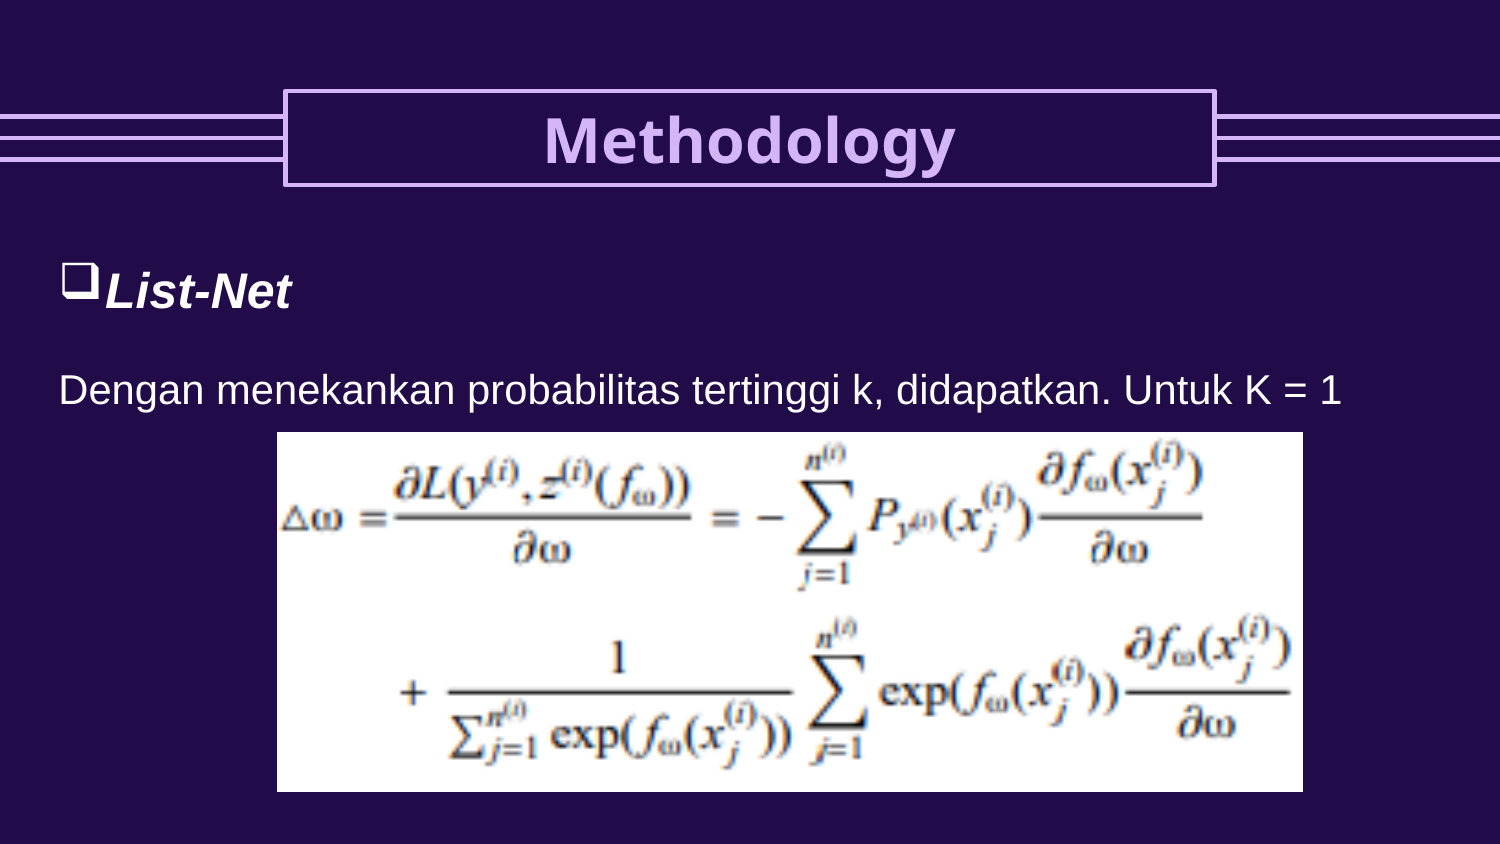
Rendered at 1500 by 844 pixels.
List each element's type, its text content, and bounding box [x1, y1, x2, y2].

text_box List-Net Dengan menekankan probabilitas tertinggi k, didapatkan. Untuk K = 1 [43, 250, 1457, 611]
title Methodology [283, 89, 1217, 187]
picture [276, 432, 1303, 792]
